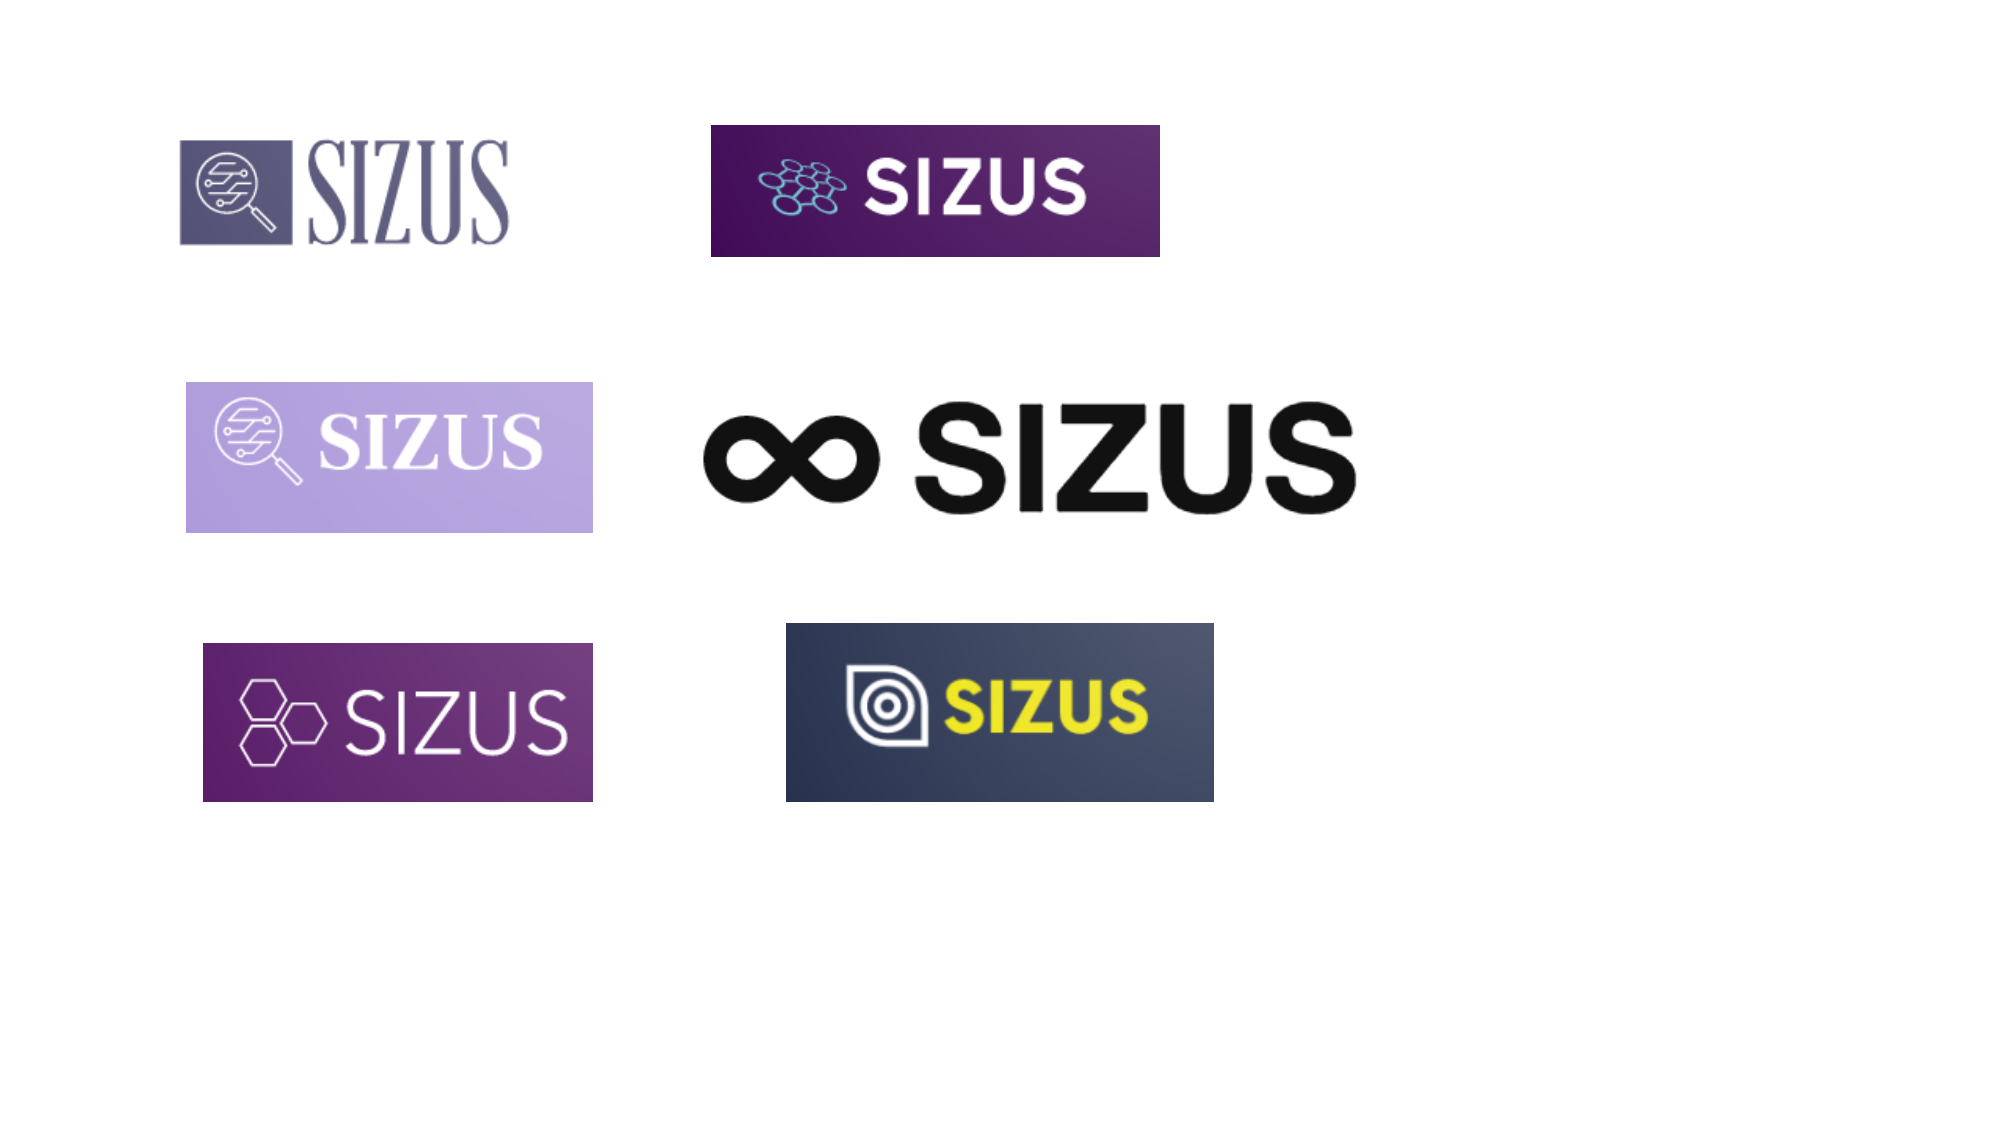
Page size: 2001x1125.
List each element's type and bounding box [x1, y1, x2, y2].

picture [155, 128, 533, 257]
picture [786, 623, 1214, 802]
picture [186, 382, 593, 533]
picture [663, 358, 1408, 593]
picture [711, 125, 1160, 257]
picture [203, 643, 593, 802]
